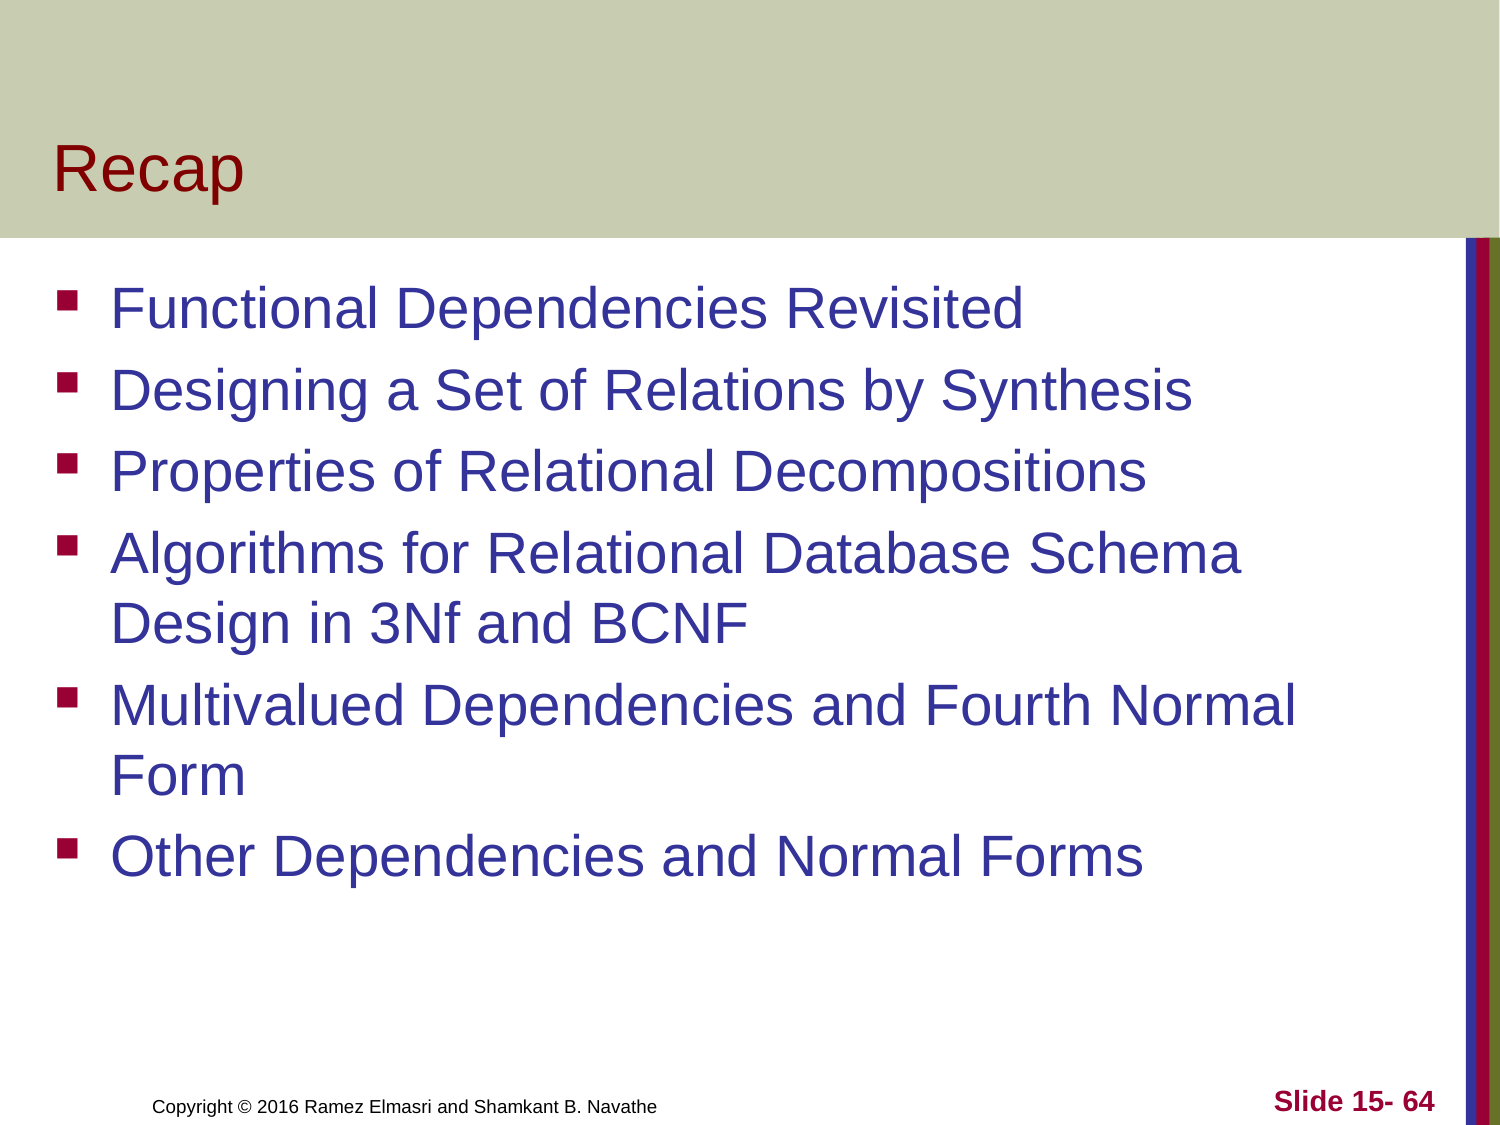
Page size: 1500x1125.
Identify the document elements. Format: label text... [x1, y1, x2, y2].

list Functional Dependencies Revisited Designing a Set of Relations by Synthesis Properties of Relational Decompositions Algorithms for Relational Database Schema Design in 3Nf and BCNF Multivalued Dependencies and Fourth Normal Form Other Dependencies and Normal Forms [39, 262, 1400, 1013]
title Recap [37, 49, 1317, 213]
slide_number Slide 15- 64 [1137, 1050, 1450, 1125]
